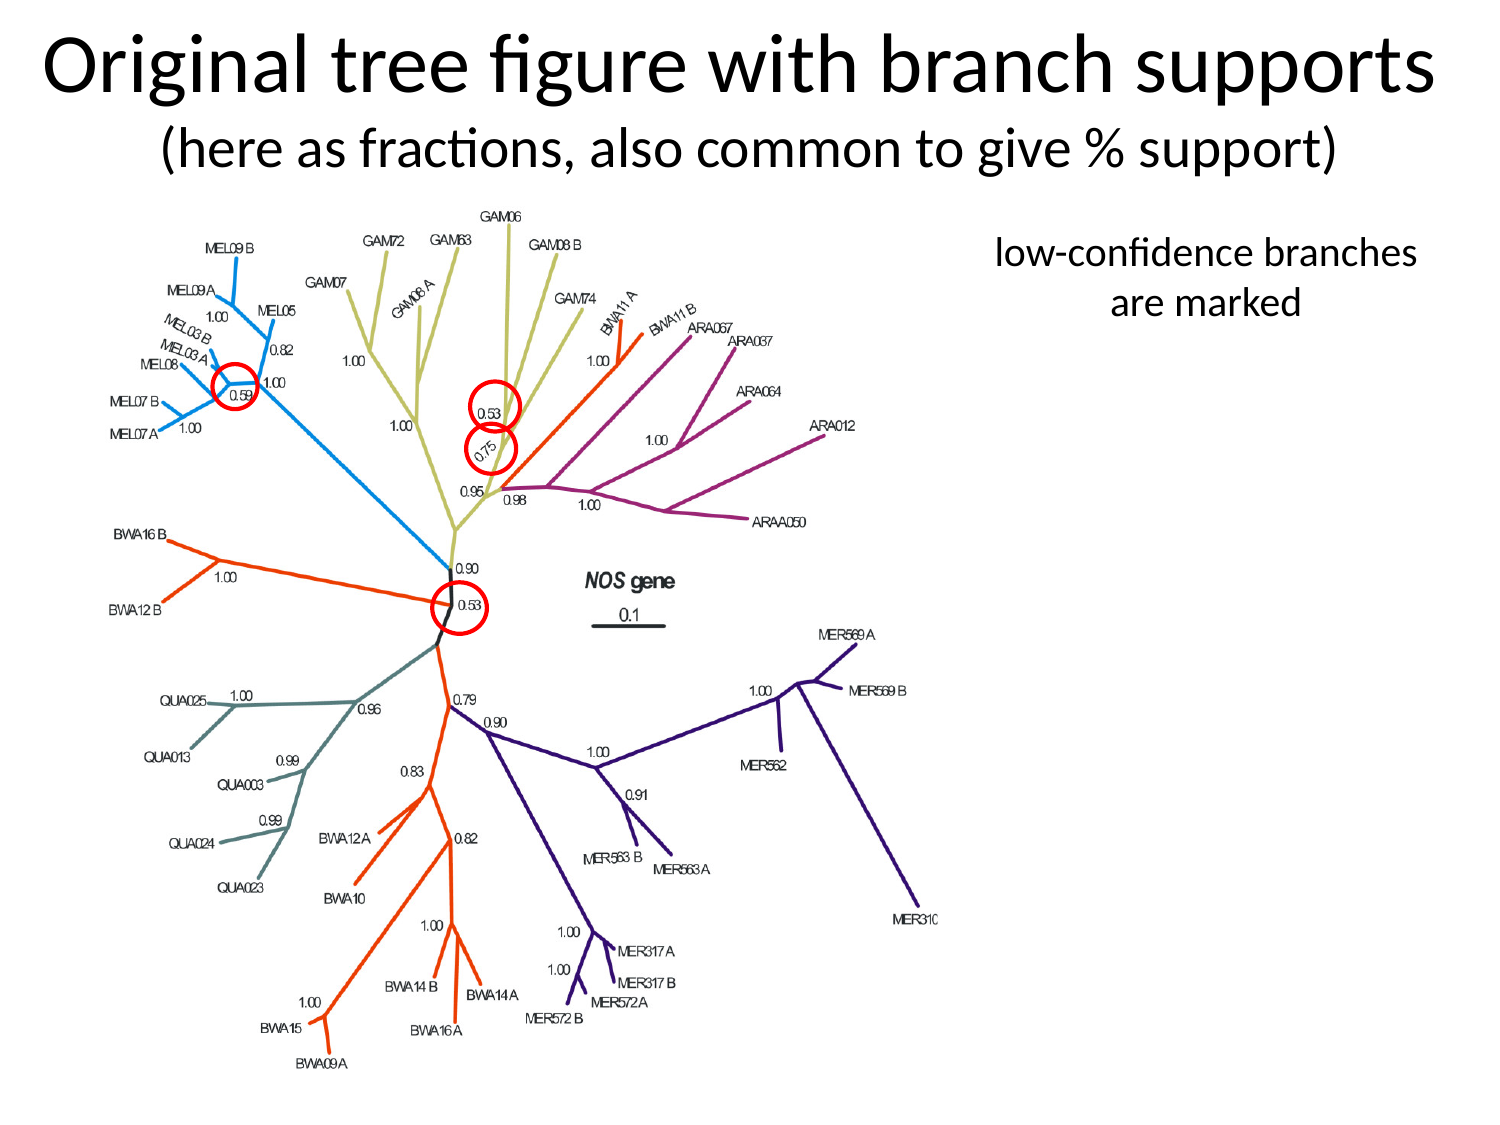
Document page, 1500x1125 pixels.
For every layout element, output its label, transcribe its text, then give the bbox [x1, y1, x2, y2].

text_box Original tree figure with branch supports (here as fractions, also common to give % support) [0, 0, 1500, 187]
picture [62, 187, 976, 1091]
text_box low-confidence branches are marked [979, 216, 1463, 332]
